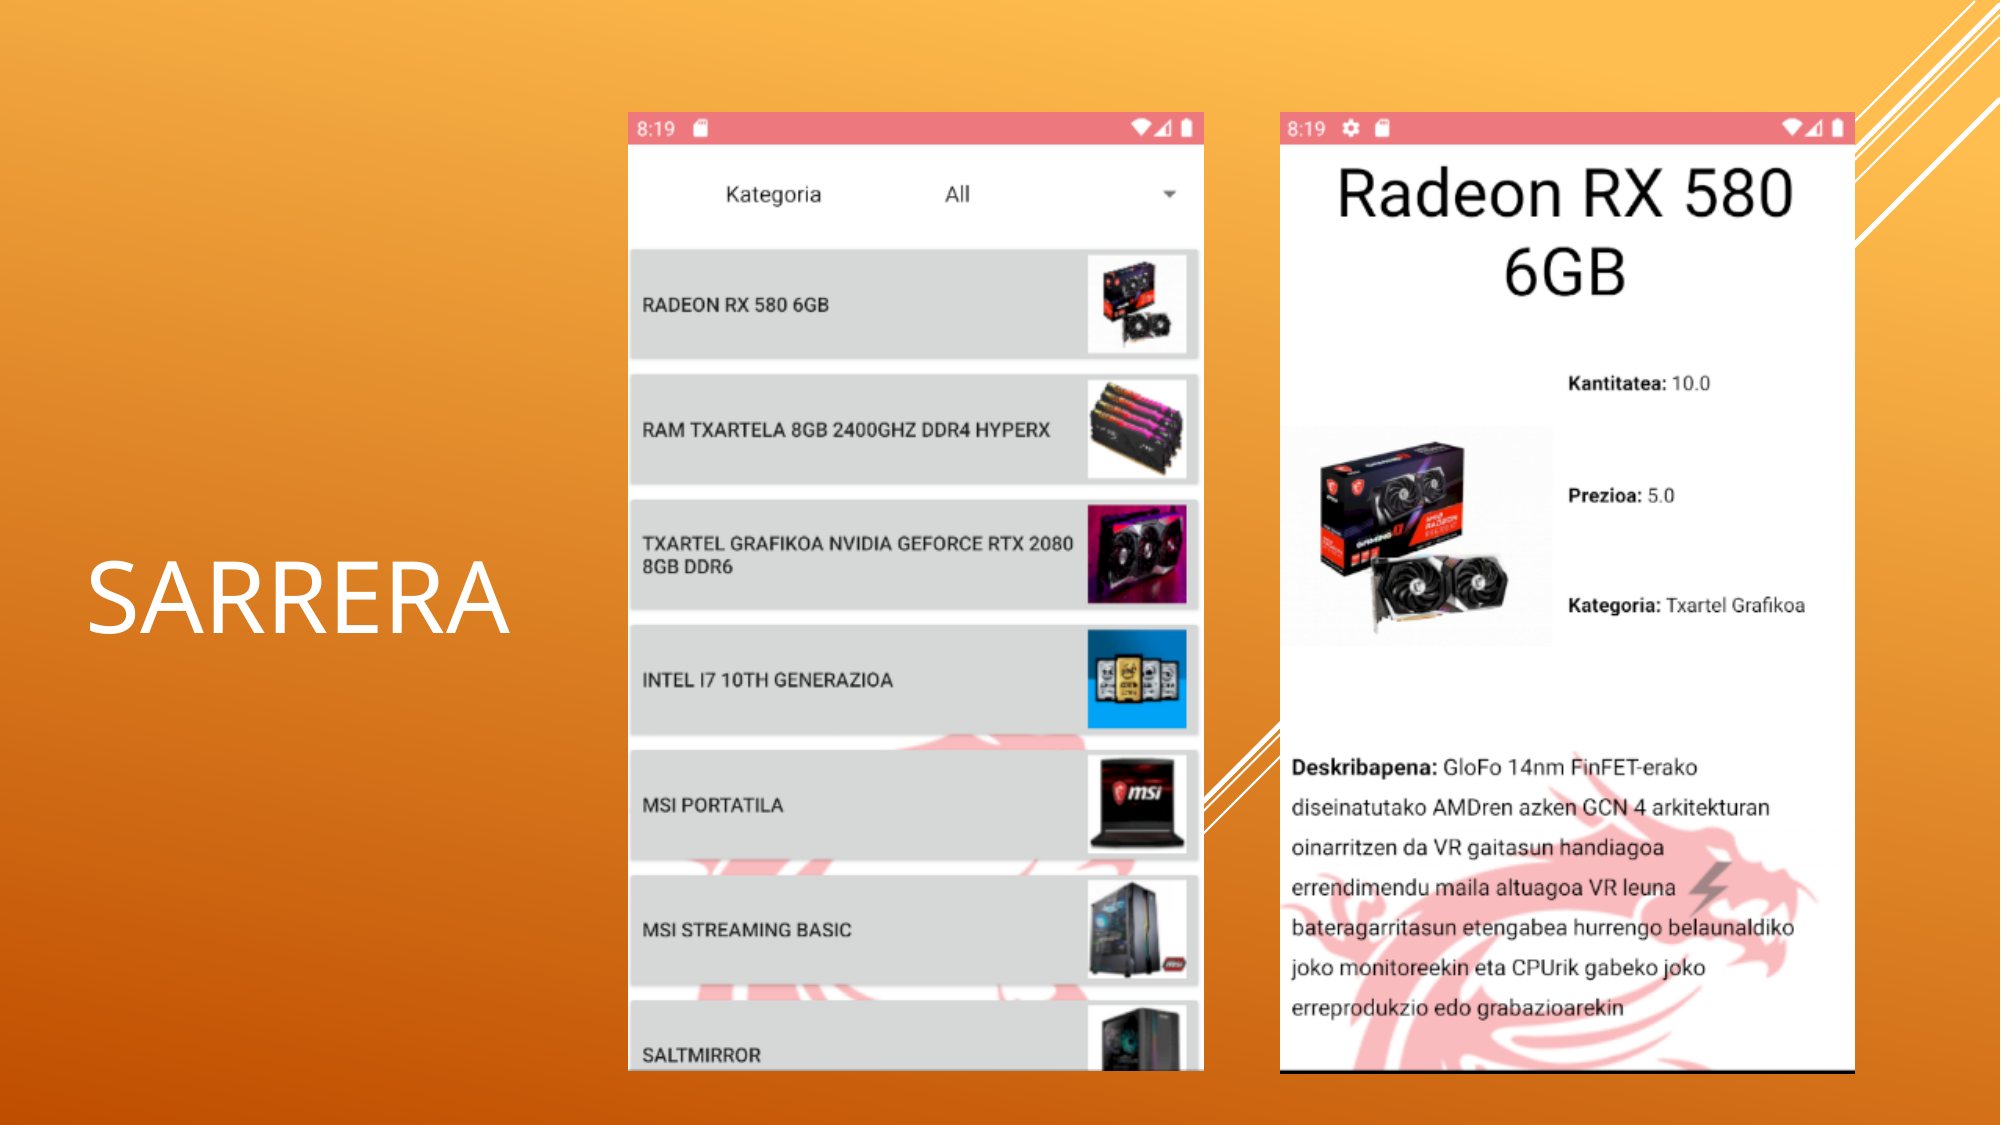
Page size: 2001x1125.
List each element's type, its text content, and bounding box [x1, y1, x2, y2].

title Sarrera [70, 521, 628, 662]
picture [1280, 112, 1855, 1074]
picture [628, 112, 1205, 1071]
